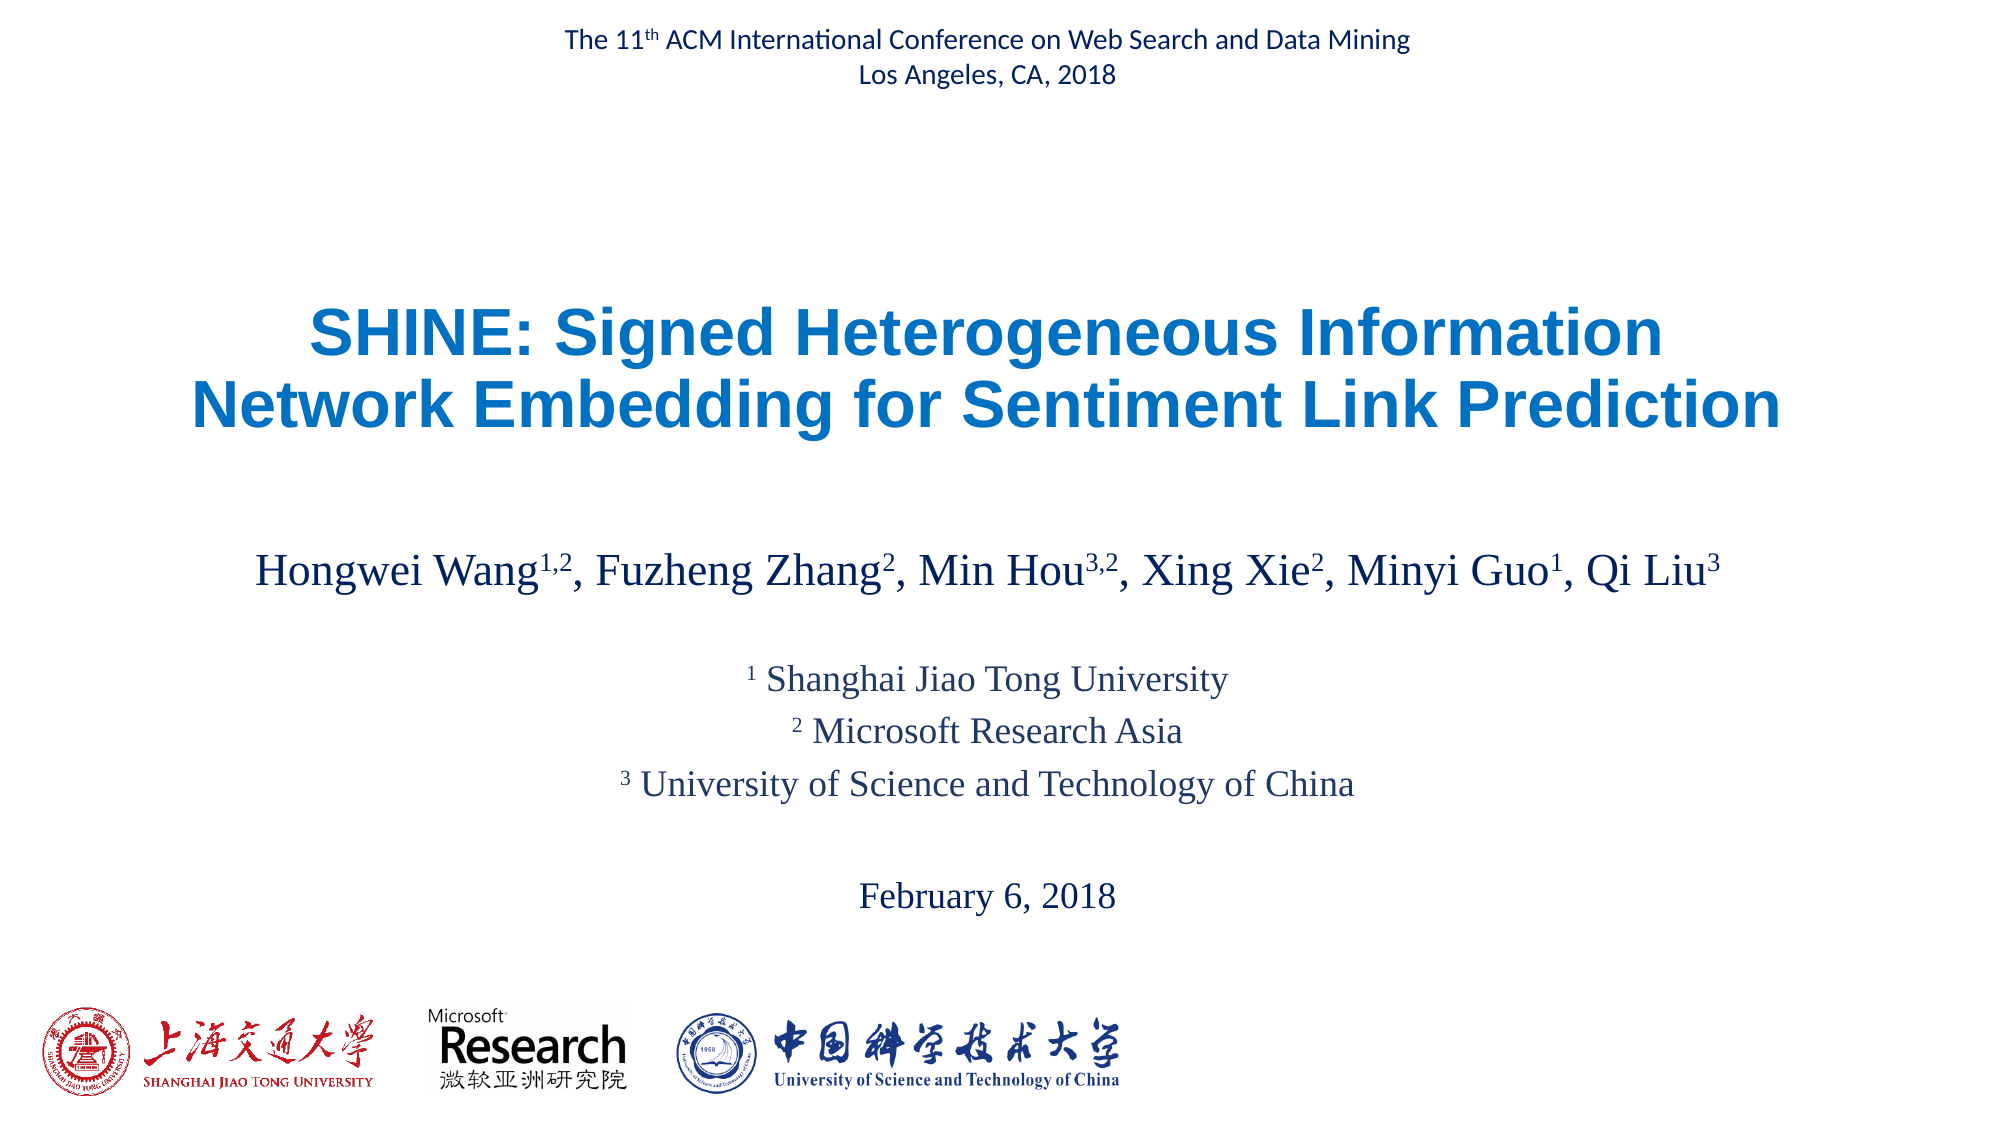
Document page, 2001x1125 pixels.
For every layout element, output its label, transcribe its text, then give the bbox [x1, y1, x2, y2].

picture [642, 1004, 1153, 1104]
picture [426, 1004, 634, 1094]
text_box The 11th ACM International Conference on Web Search and Data Mining Los Angeles, CA, 2018 [388, 13, 1587, 98]
subtitle Hongwei Wang1,2, Fuzheng Zhang2, Min Hou3,2, Xing Xie2, Minyi Guo1, Qi Liu3 1 Shanghai Jiao Tong University 2 Microsoft Research Asia 3 University of Science and Technology of China February 6, 2018 [215, 538, 1760, 982]
picture [25, 990, 389, 1111]
title SHINE: Signed Heterogeneous Information Network Embedding for Sentiment Link Prediction [161, 297, 1815, 450]
